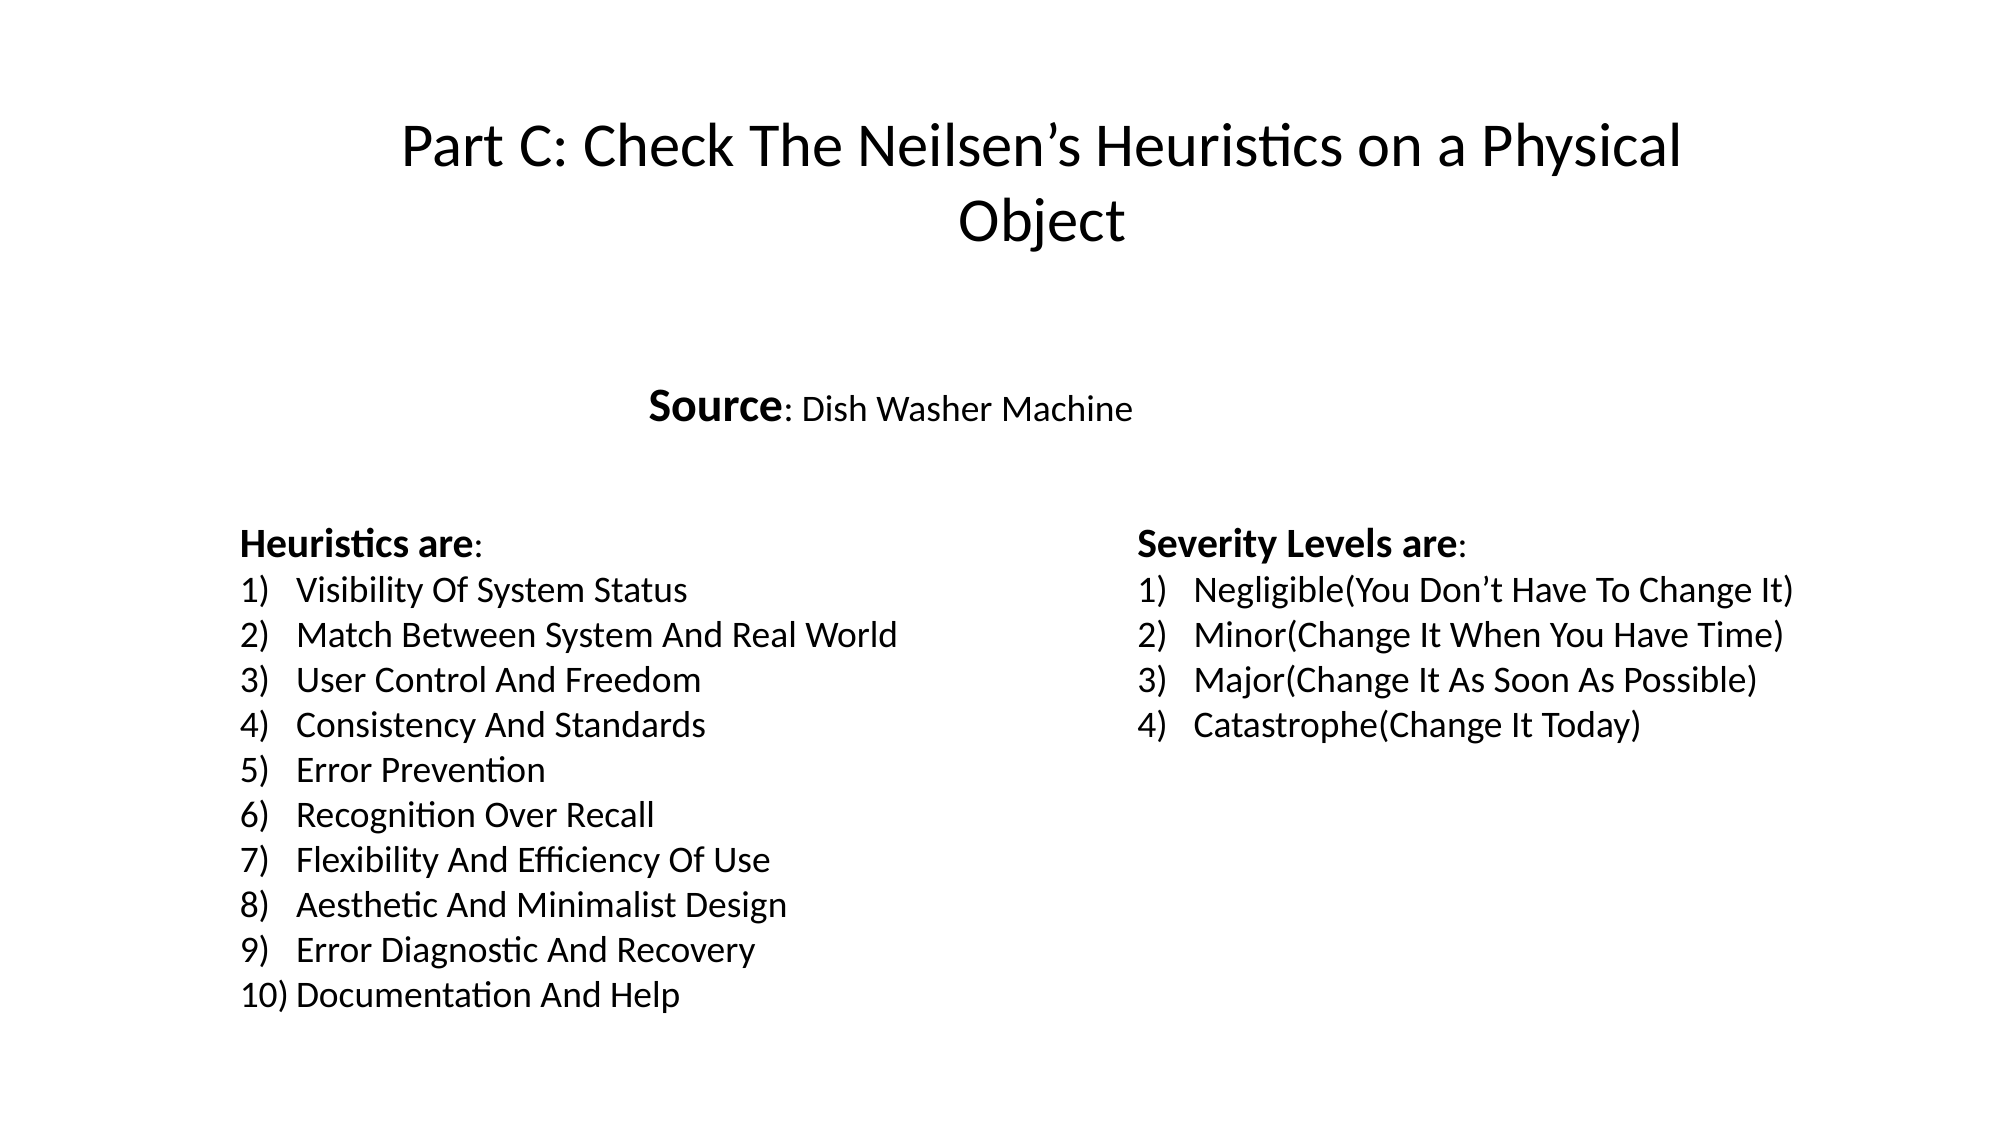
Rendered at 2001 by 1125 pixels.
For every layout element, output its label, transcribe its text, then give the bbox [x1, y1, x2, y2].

text_box Part C: Check The Neilsen’s Heuristics on a Physical Object [345, 96, 1741, 262]
text_box Severity Levels are: Negligible(You Don’t Have To Change It) Minor(Change It When You Have Time) Major(Change It As Soon As Possible) Catastrophe(Change It Today) [1122, 508, 1887, 753]
text_box Source: Dish Washer Machine [633, 366, 1280, 439]
text_box Heuristics are: Visibility Of System Status Match Between System And Real World User Control And Freedom Consistency And Standards Error Prevention Recognition Over Recall Flexibility And Efficiency Of Use Aesthetic And Minimalist Design Error Diagnostic And Recovery Documentation And Help [225, 508, 1043, 1023]
